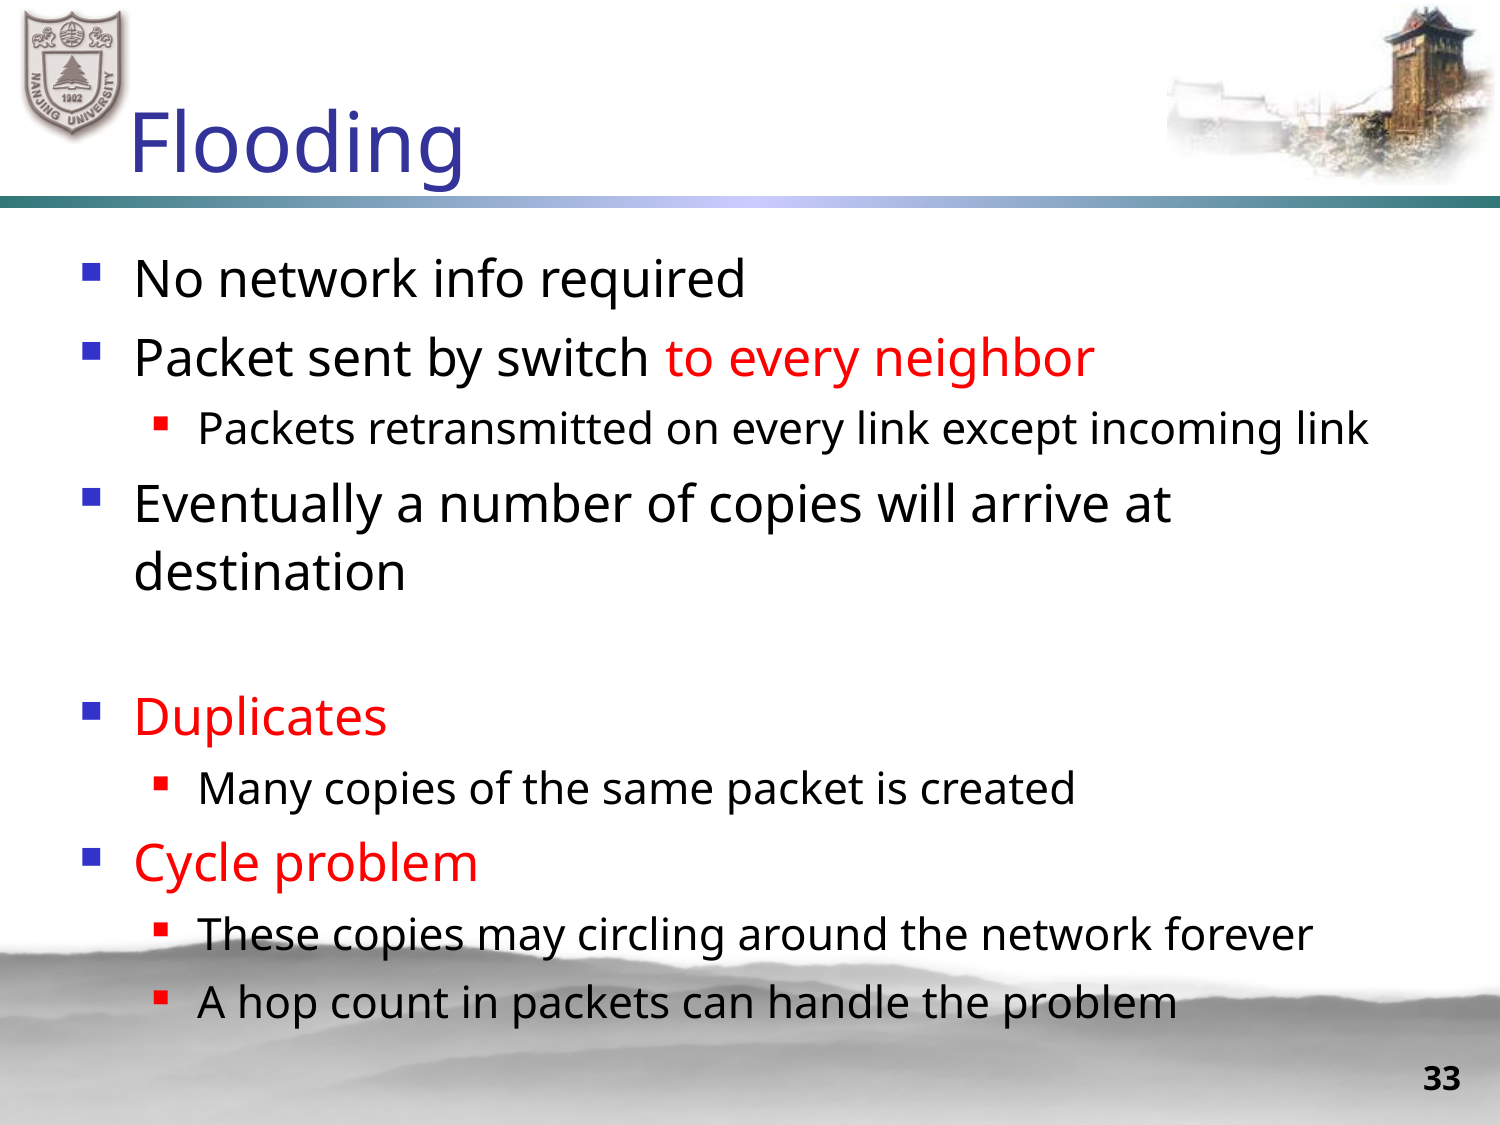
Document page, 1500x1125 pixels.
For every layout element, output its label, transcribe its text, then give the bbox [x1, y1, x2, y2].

title Flooding [111, 54, 1500, 197]
picture [1167, 4, 1495, 54]
list No network info required Packet sent by switch to every neighbor Packets retransmitted on every link except incoming link Eventually a number of copies will arrive at destination Duplicates Many copies of the same packet is created Cycle problem These copies may circling around the network forever A hop count in packets can handle the problem [64, 231, 1471, 1036]
picture [0, 928, 1500, 1125]
slide_number 33 [1163, 1034, 1477, 1111]
picture [0, 0, 144, 144]
